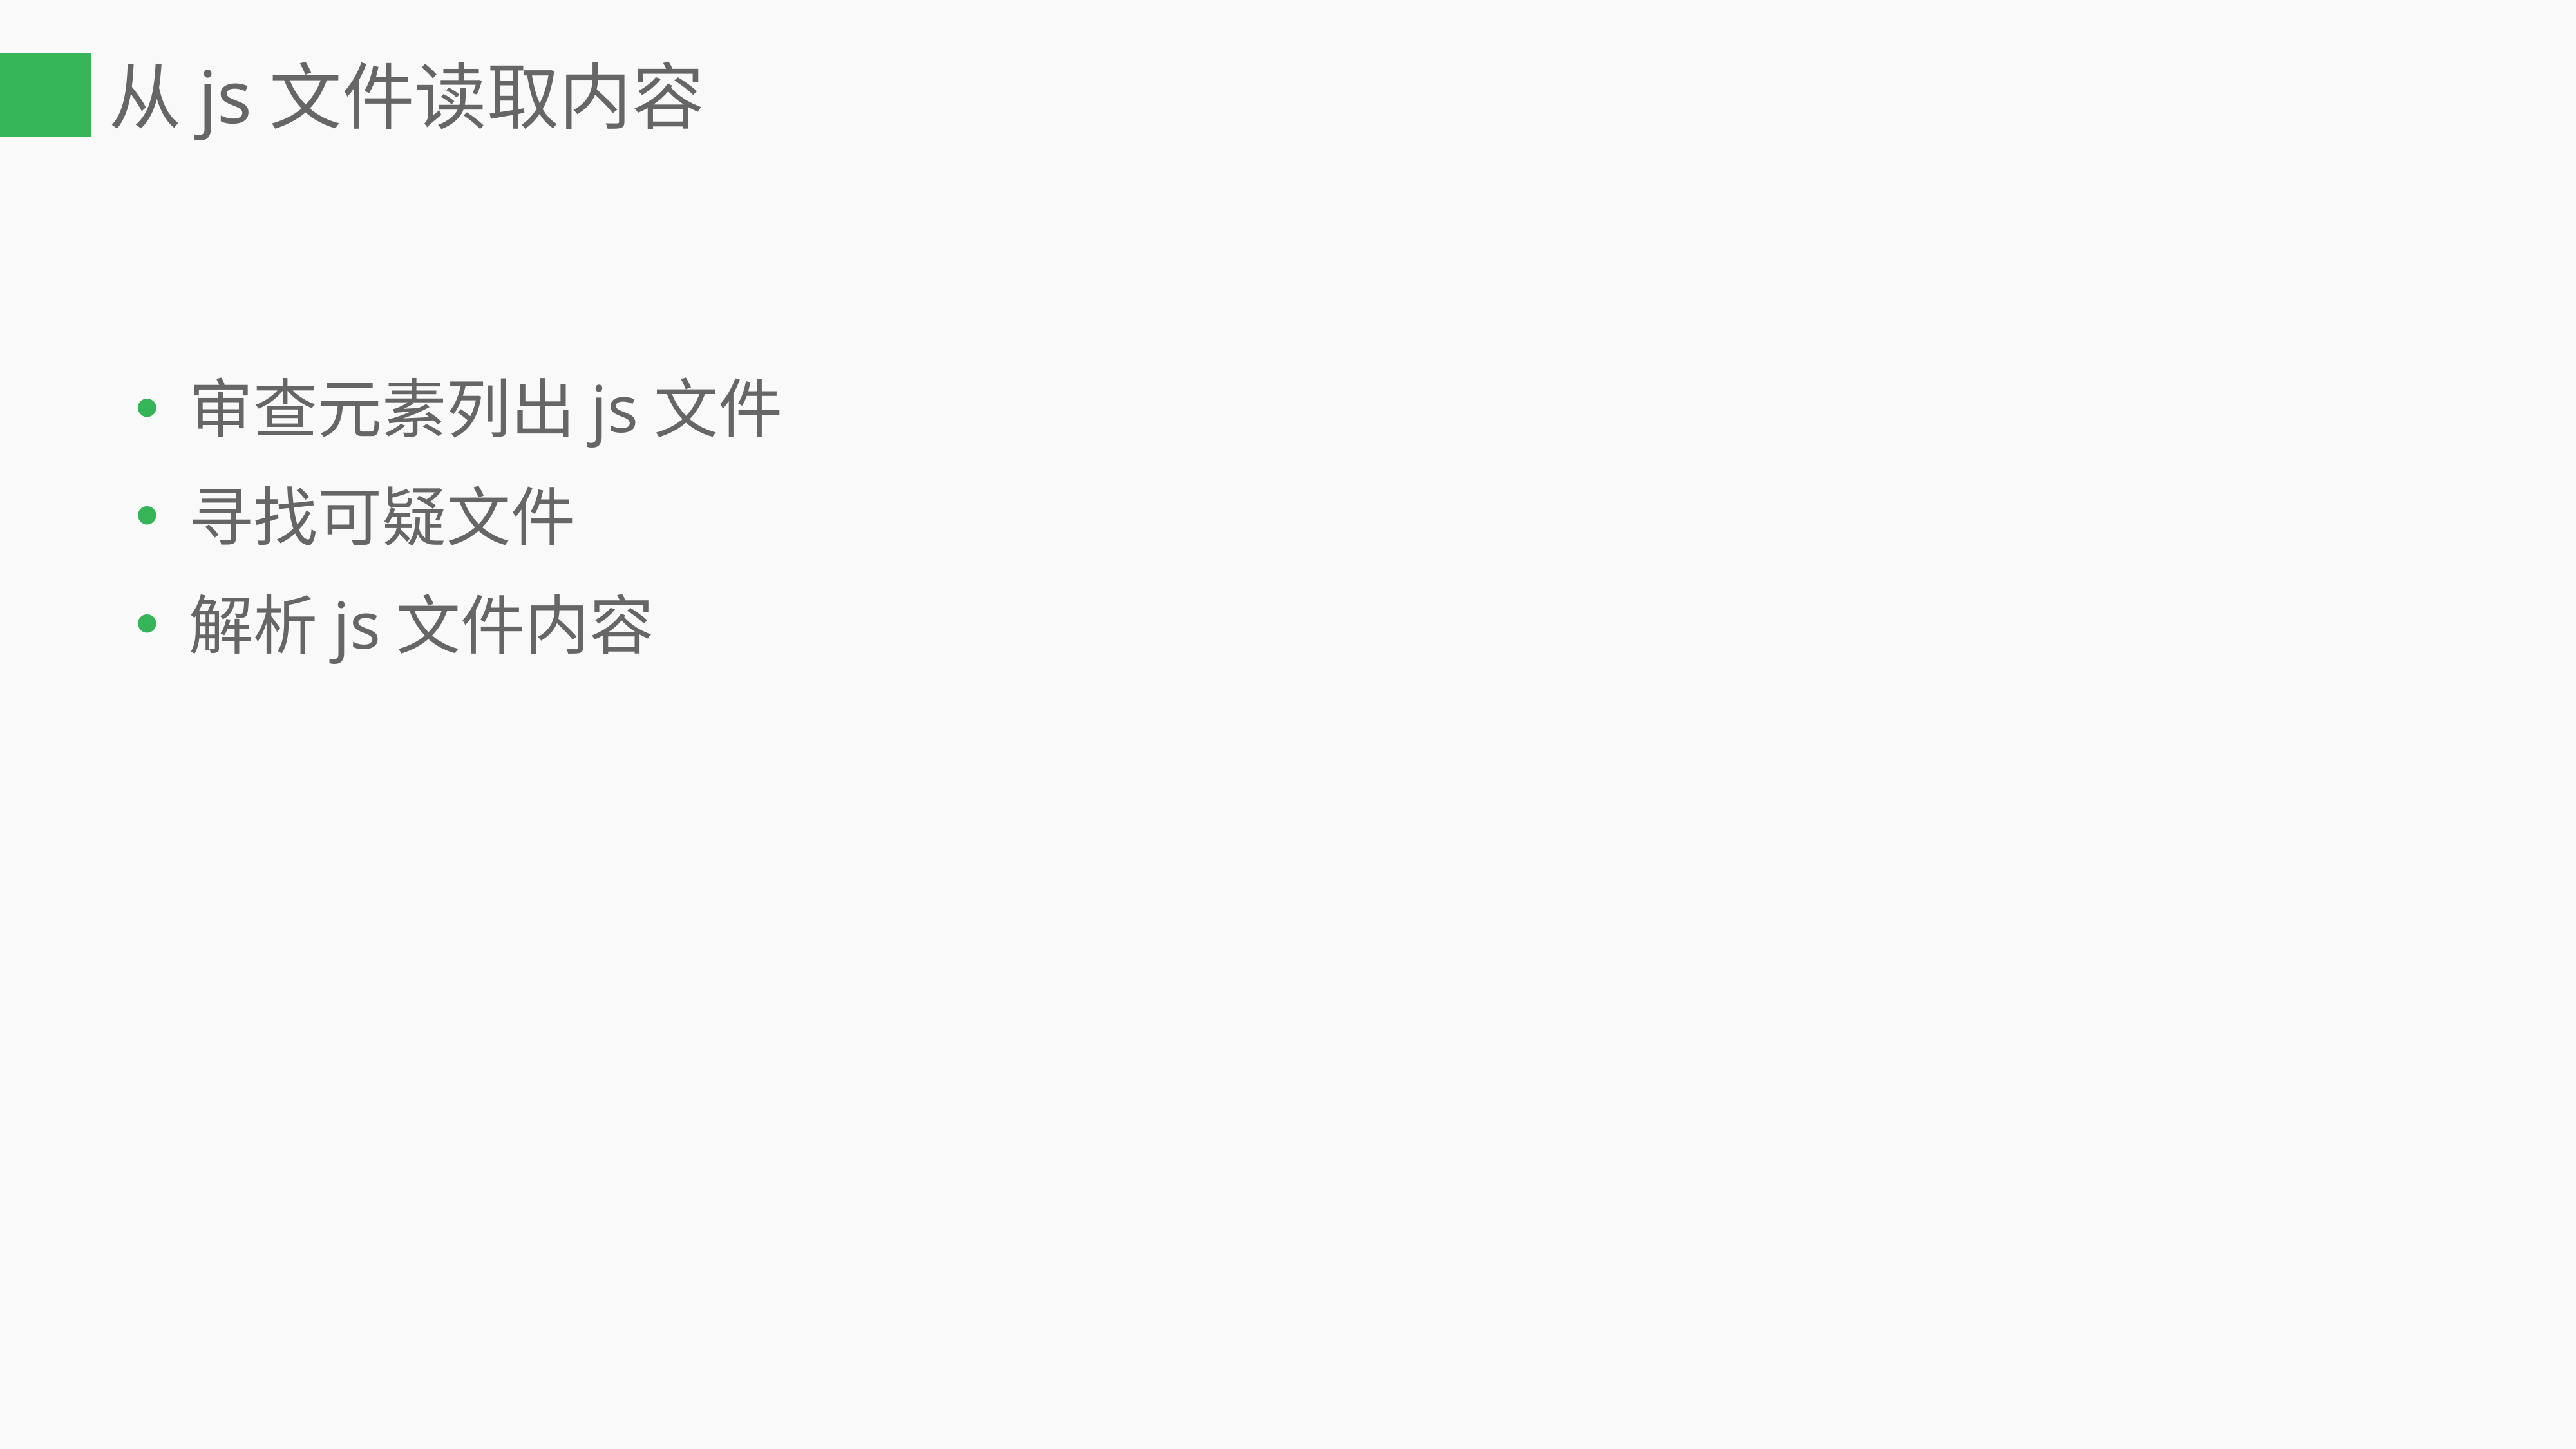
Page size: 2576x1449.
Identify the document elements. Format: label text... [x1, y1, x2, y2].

subtitle 审查元素列出js文件 寻找可疑文件 解析js文件内容 [115, 337, 2461, 1424]
picture [0, 53, 91, 137]
title 从js文件读取内容 [108, 44, 2540, 144]
